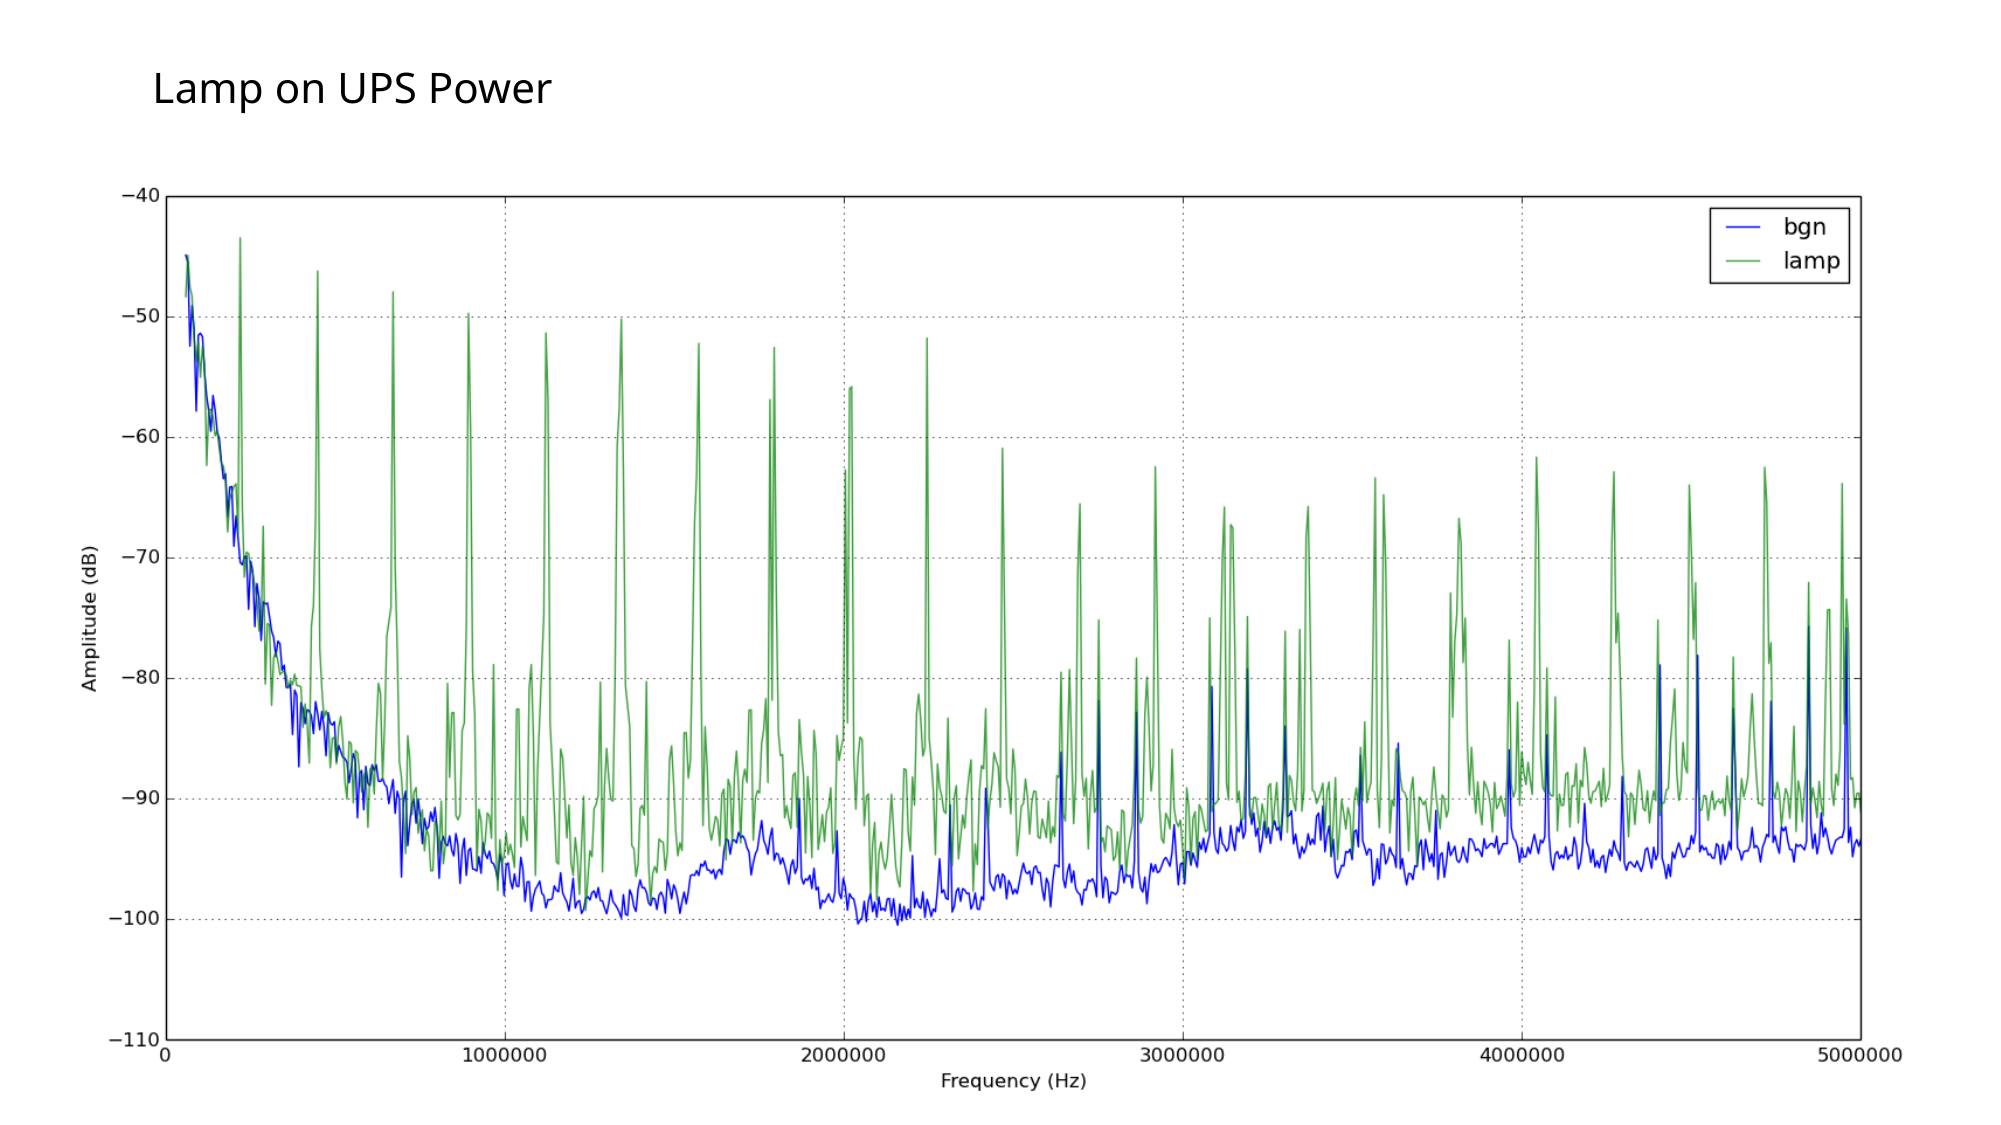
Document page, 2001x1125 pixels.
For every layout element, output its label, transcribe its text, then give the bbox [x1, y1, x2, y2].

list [0, 154, 1995, 1105]
title Lamp on UPS Power [137, 59, 1863, 121]
